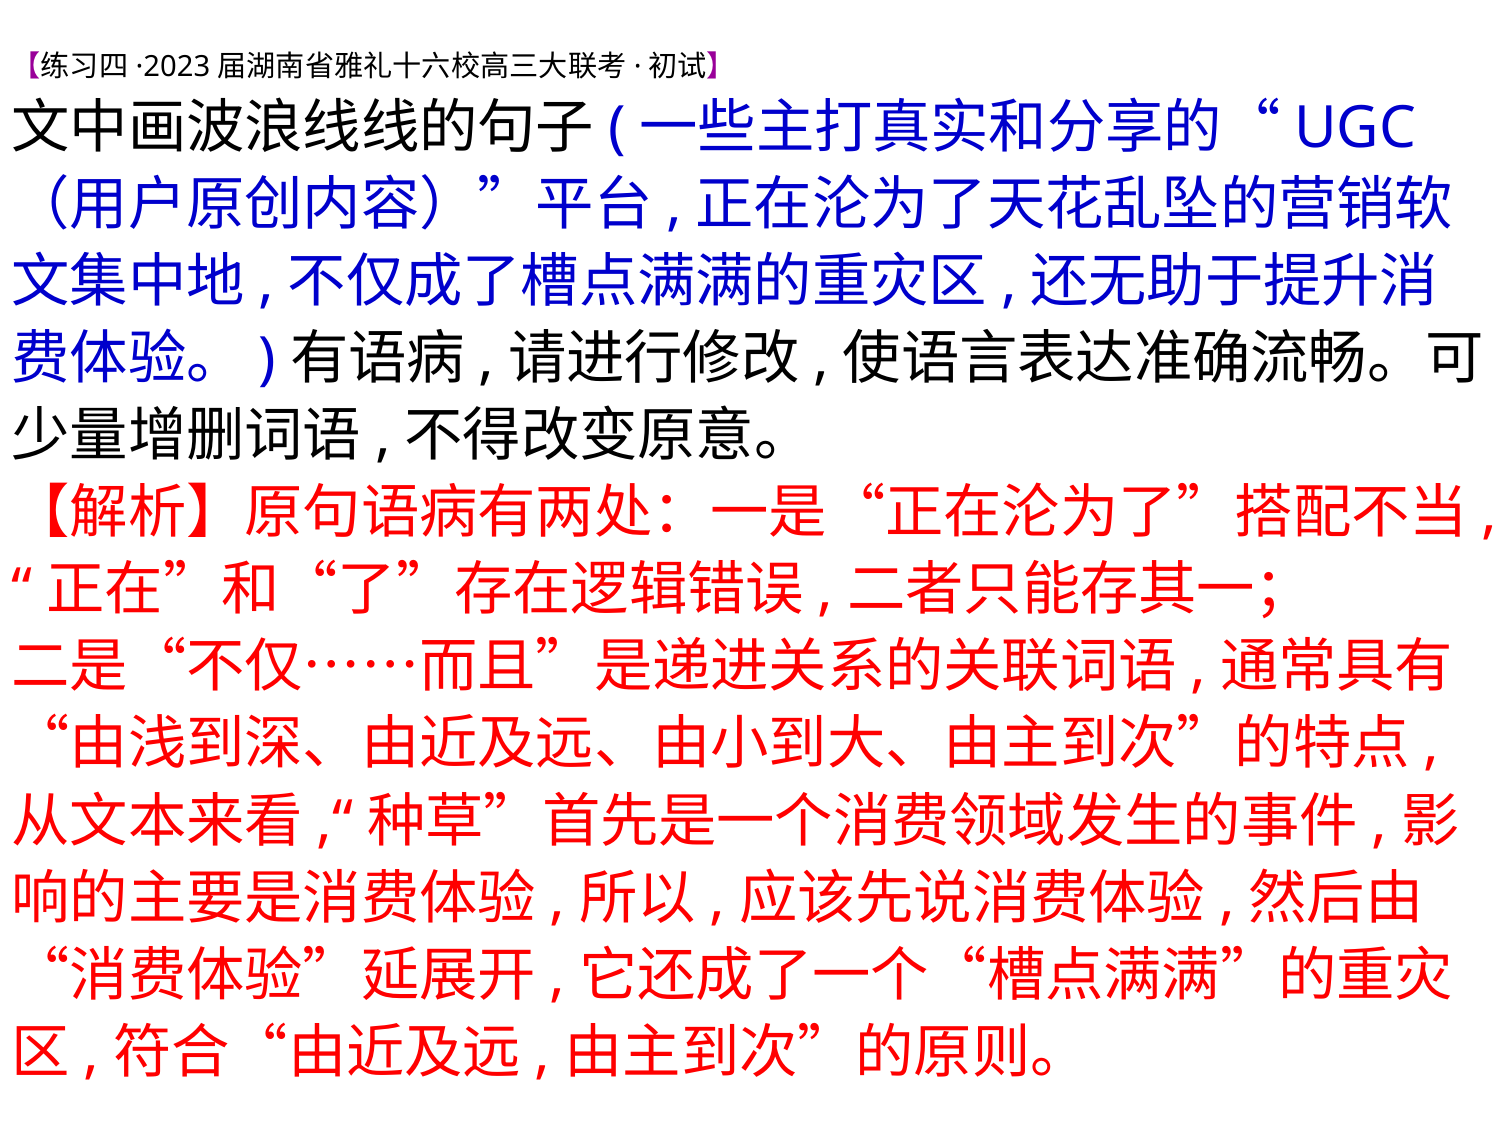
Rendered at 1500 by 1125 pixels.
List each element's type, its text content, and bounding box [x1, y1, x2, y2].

text_box 【练习四·2023届湖南省雅礼十六校高三大联考·初试】 文中画波浪线线的句子(一些主打真实和分享的“UGC（用户原创内容）”平台,正在沦为了天花乱坠的营销软文集中地,不仅成了槽点满满的重灾区,还无助于提升消费体验。)有语病,请进行修改,使语言表达准确流畅。可少量增删词语,不得改变原意。 【解析】原句语病有两处：一是“正在沦为了”搭配不当,“正在”和“了”存在逻辑错误,二者只能存其一； 二是“不仅……而且”是递进关系的关联词语,通常具有“由浅到深、由近及远、由小到大、由主到次”的特点,从文本来看,“种草”首先是一个消费领域发生的事件,影响的主要是消费体验,所以,应该先说消费体验,然后由“消费体验”延展开,它还成了一个“槽点满满”的重灾区,符合“由近及远,由主到次”的原则。 [0, 0, 1500, 1092]
